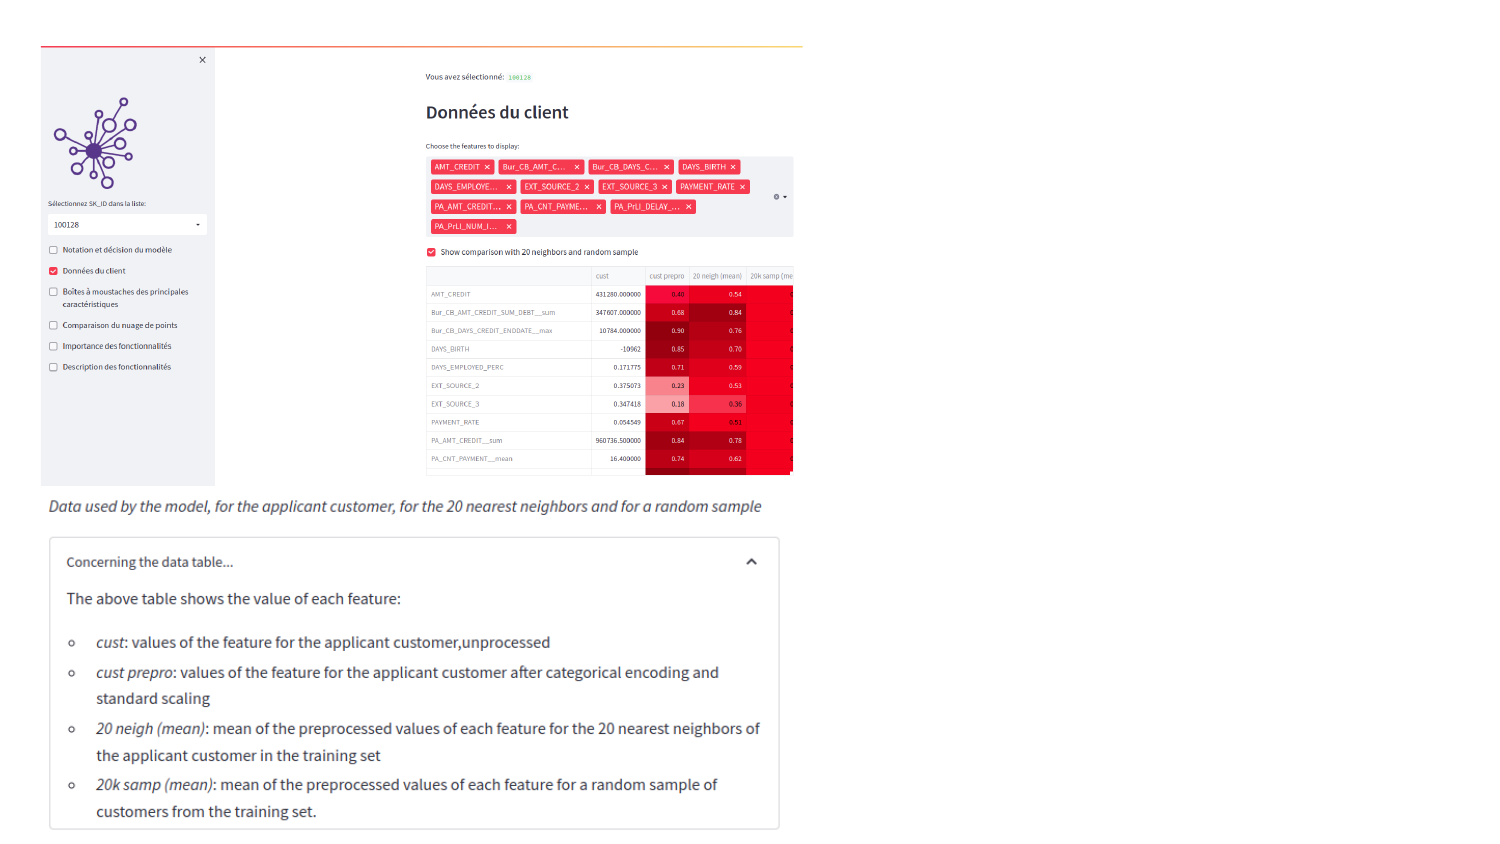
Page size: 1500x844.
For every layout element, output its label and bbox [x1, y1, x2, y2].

picture [40, 46, 804, 486]
picture [41, 489, 790, 841]
